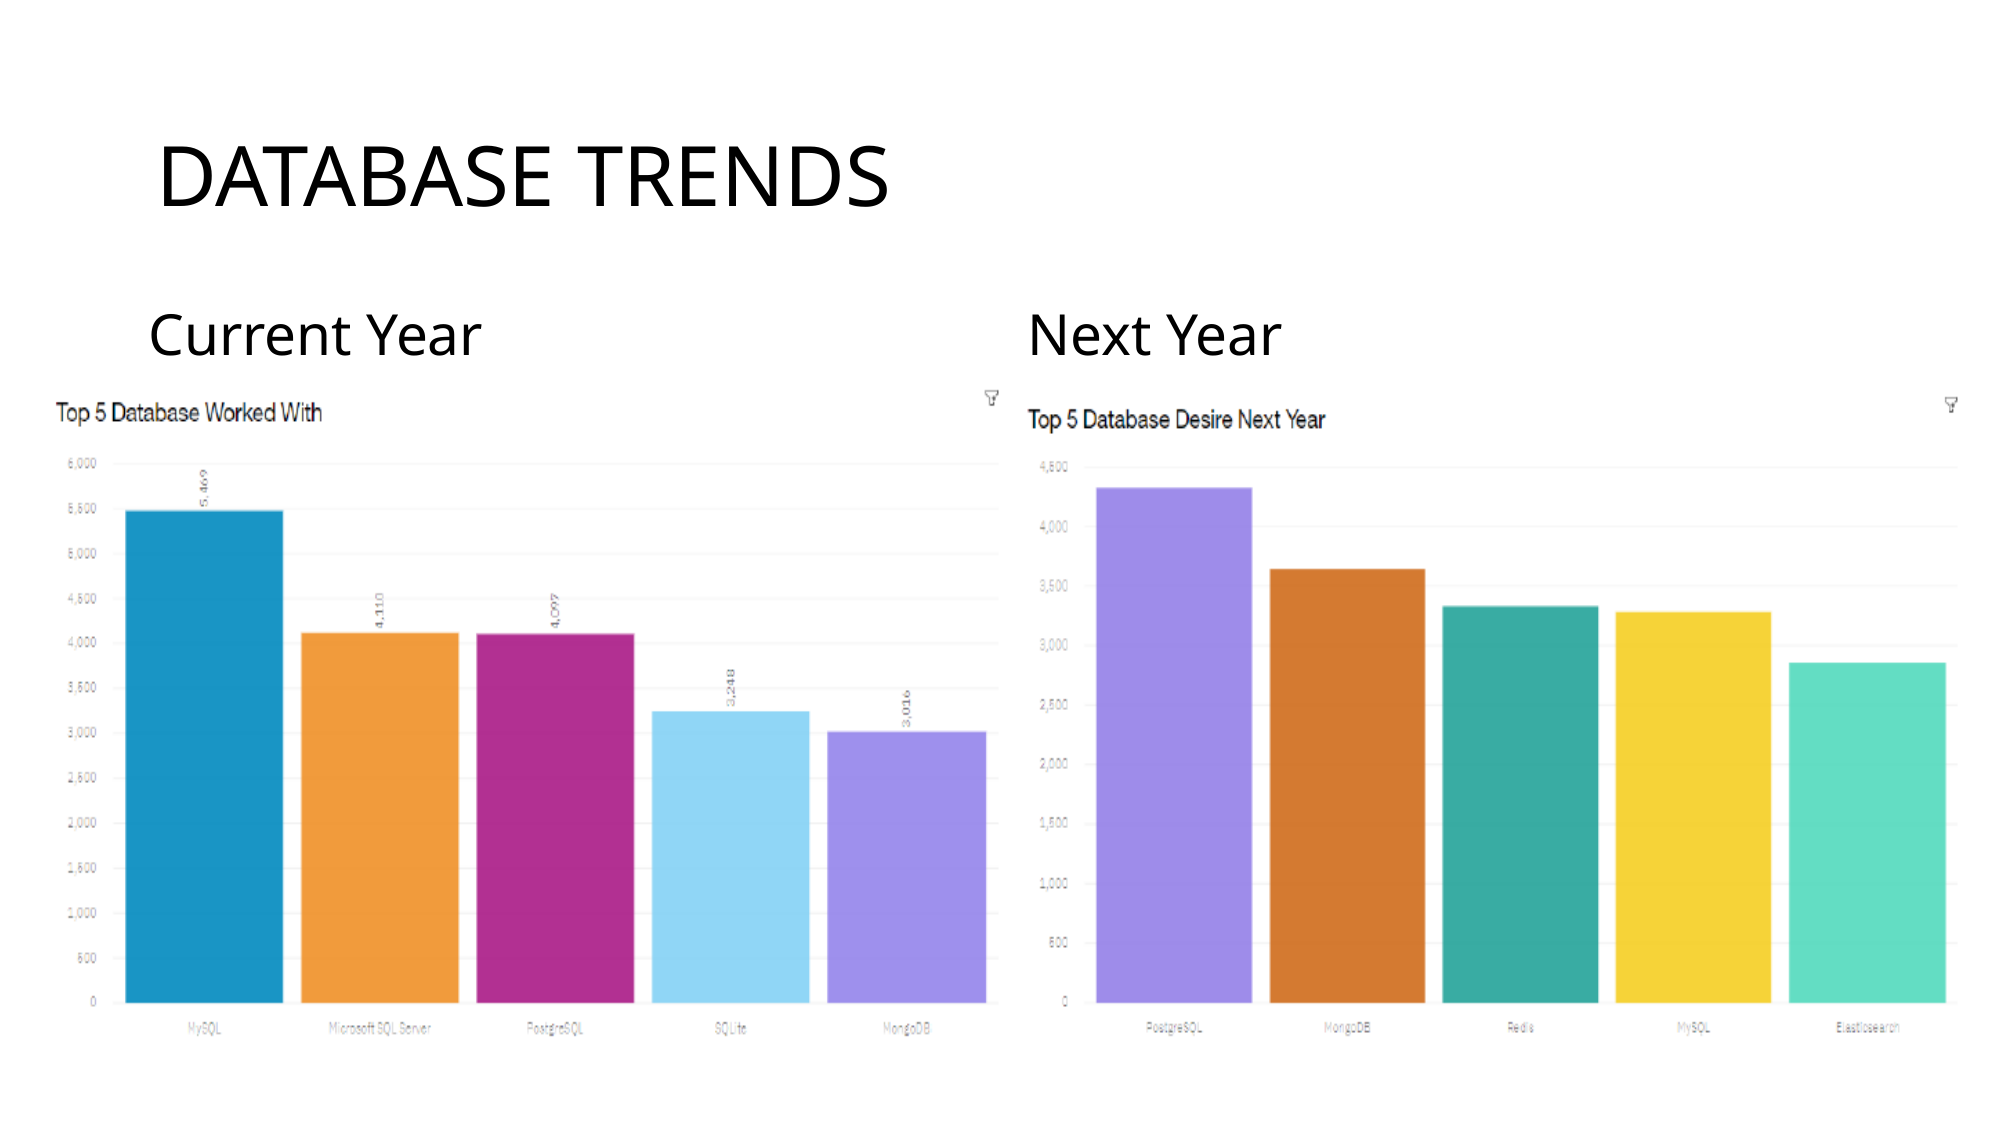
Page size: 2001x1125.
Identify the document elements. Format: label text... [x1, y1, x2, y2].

list Next Year [1012, 299, 1301, 382]
title DATABASE TRENDS [141, 70, 1867, 288]
picture [47, 387, 1977, 1045]
list Current Year [133, 299, 500, 382]
